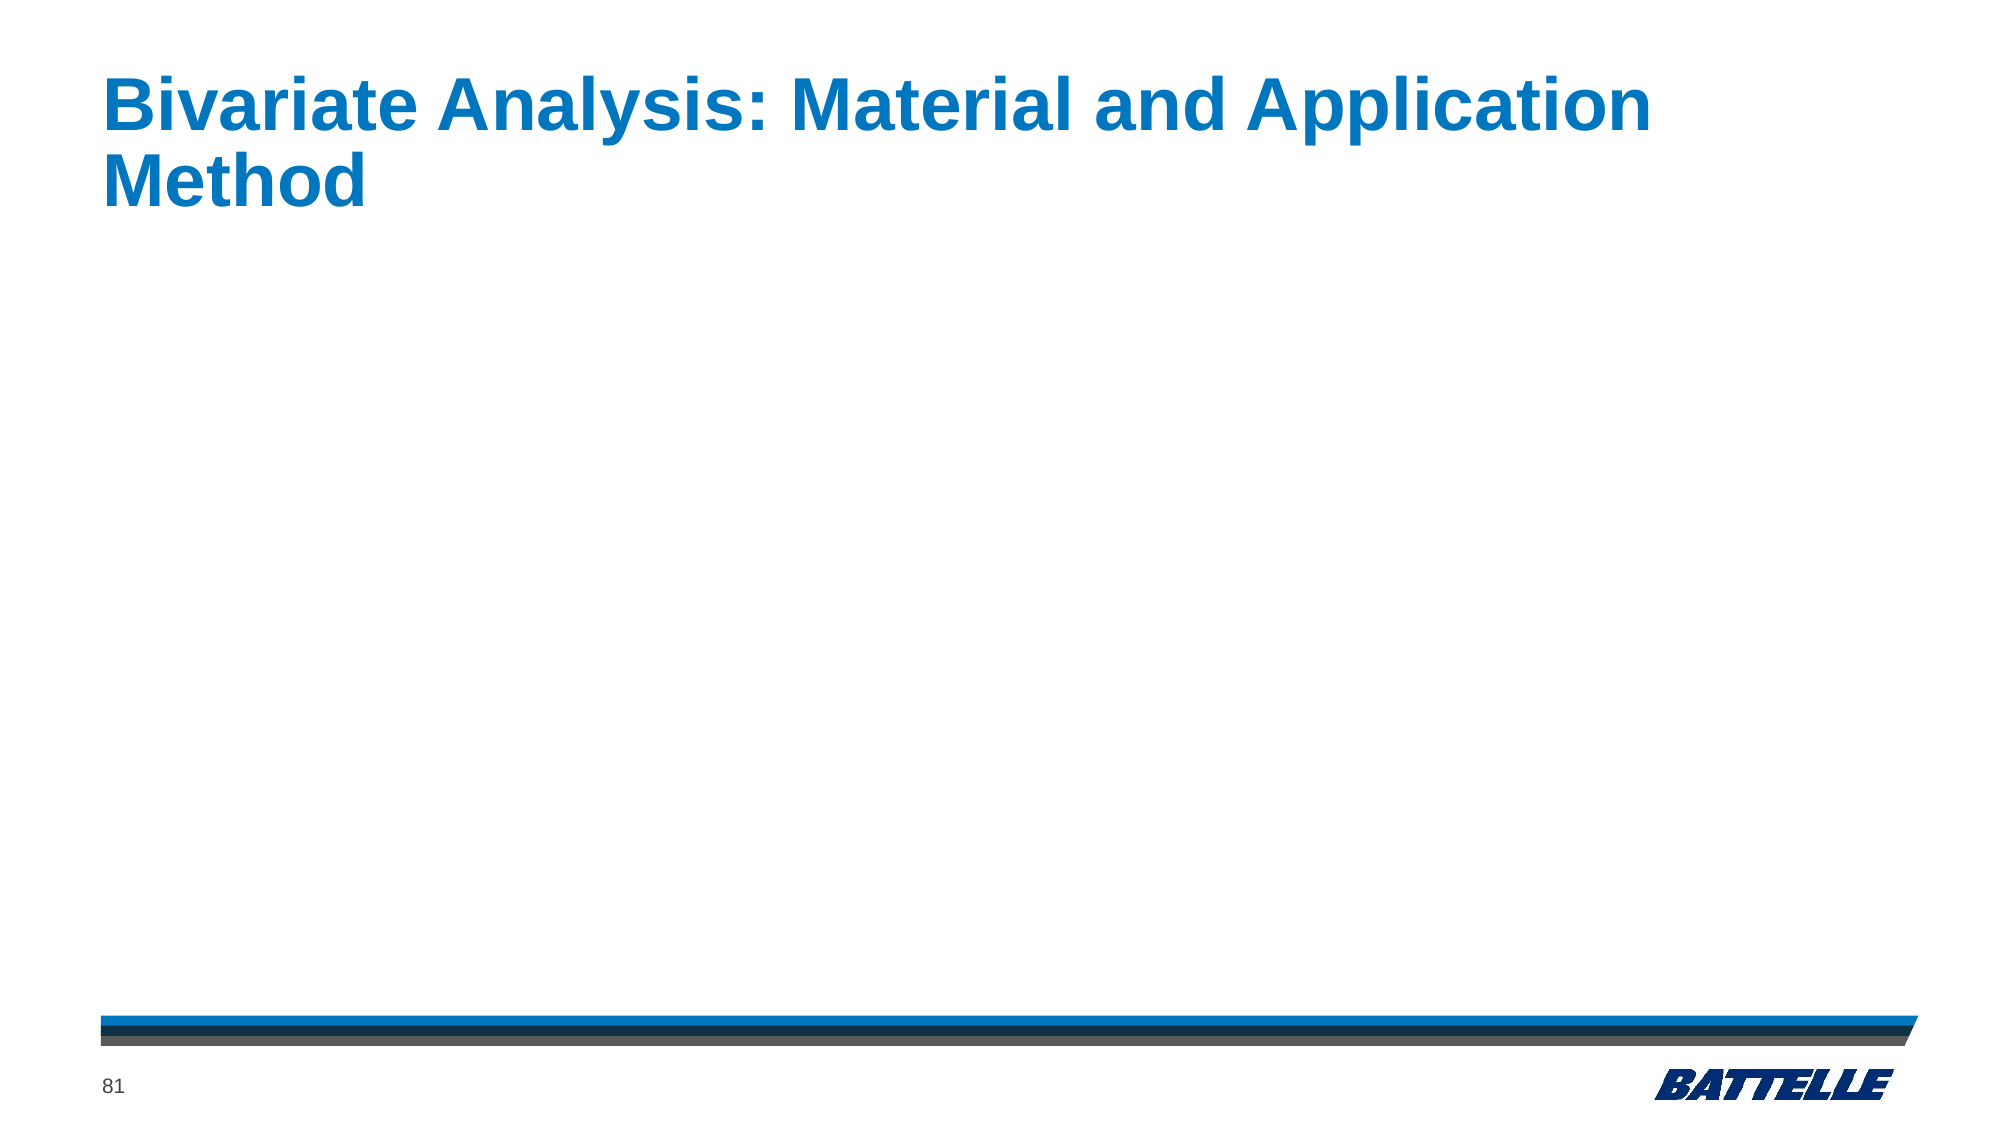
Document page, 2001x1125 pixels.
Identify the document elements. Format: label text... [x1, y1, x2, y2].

slide_number 81 [101, 1068, 205, 1103]
picture [1654, 1069, 1894, 1100]
title Bivariate Analysis: Material and Application Method [101, 68, 1898, 227]
